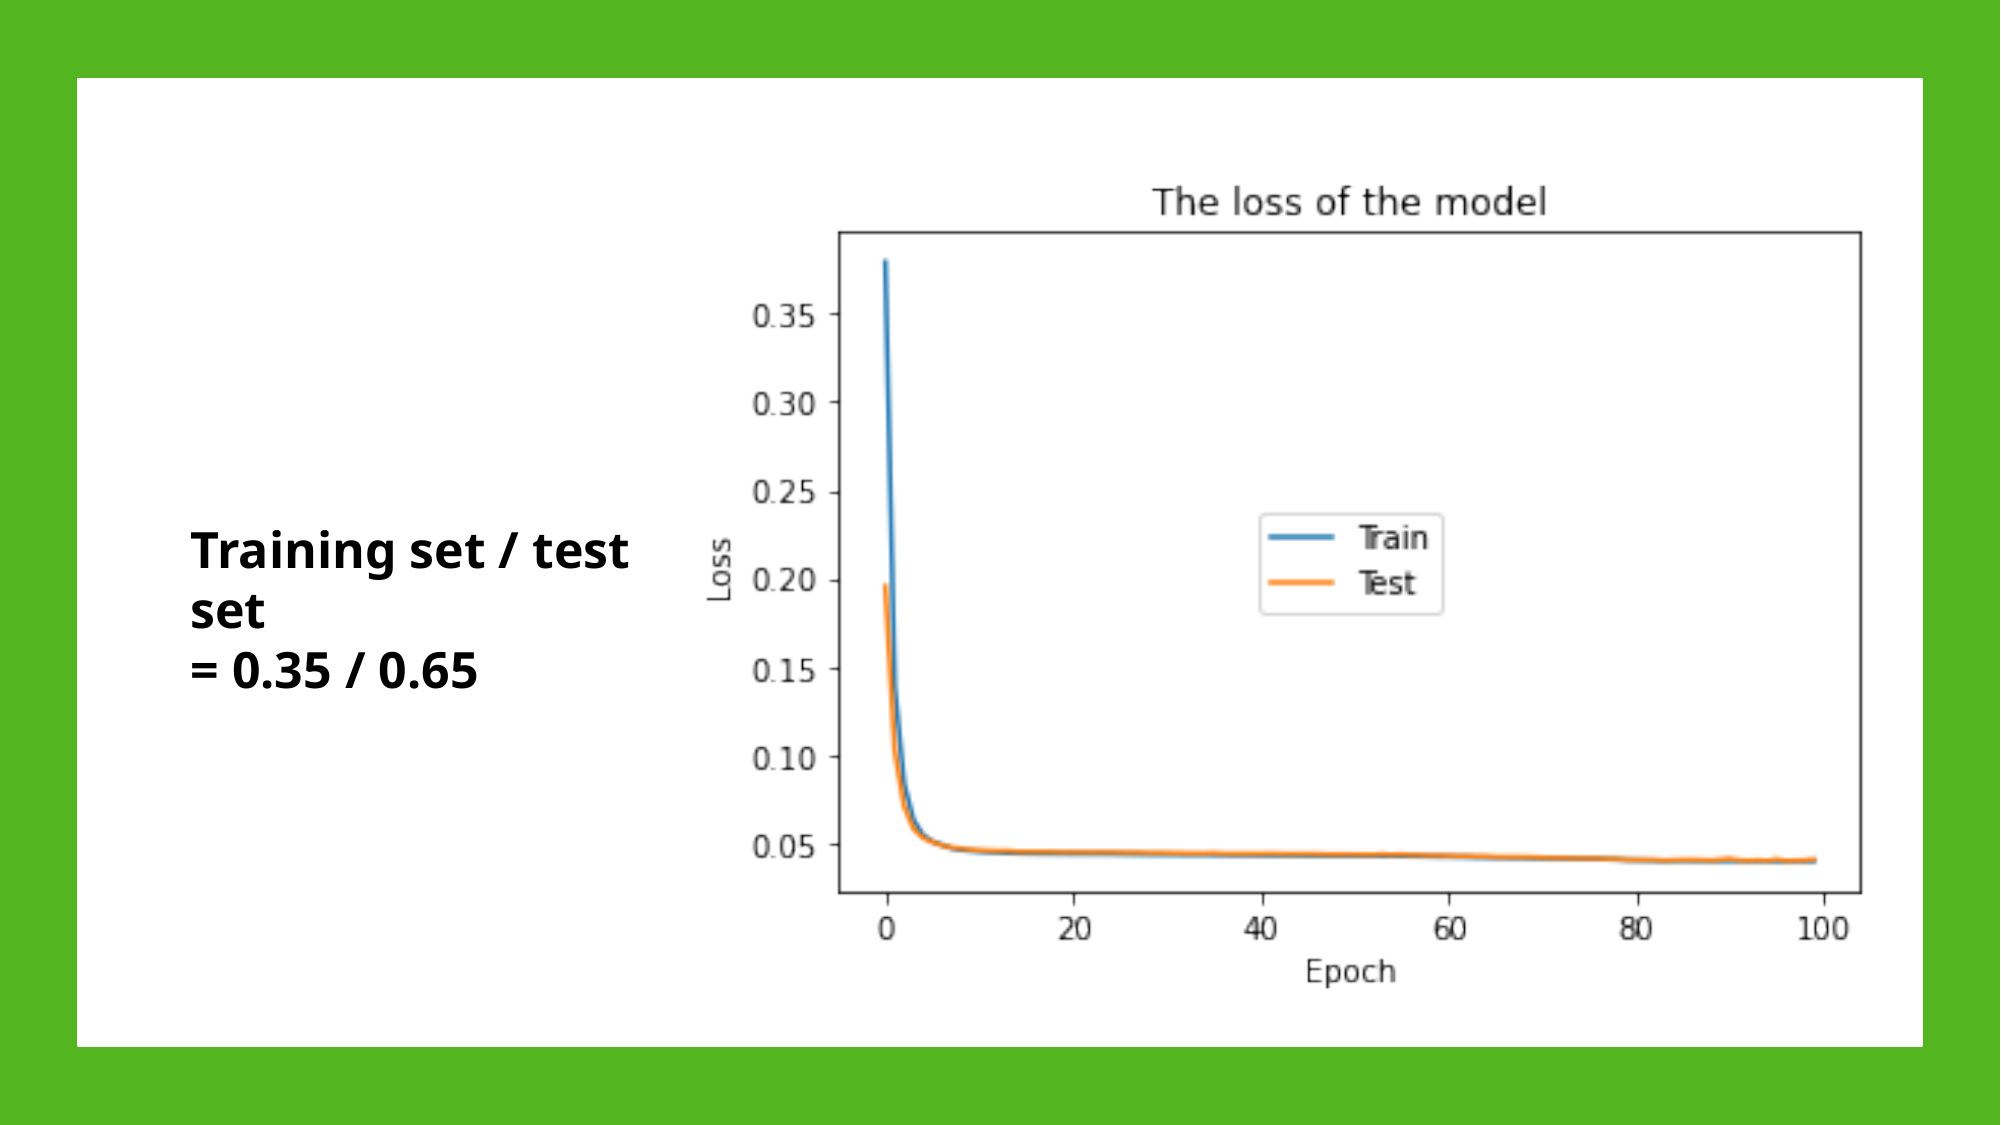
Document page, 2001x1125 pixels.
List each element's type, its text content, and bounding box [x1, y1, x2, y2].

text_box Training set / test set = 0.35 / 0.65 [175, 510, 680, 706]
text_box [77, 78, 1923, 1047]
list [686, 165, 1882, 1008]
text_box [0, 0, 2000, 1125]
